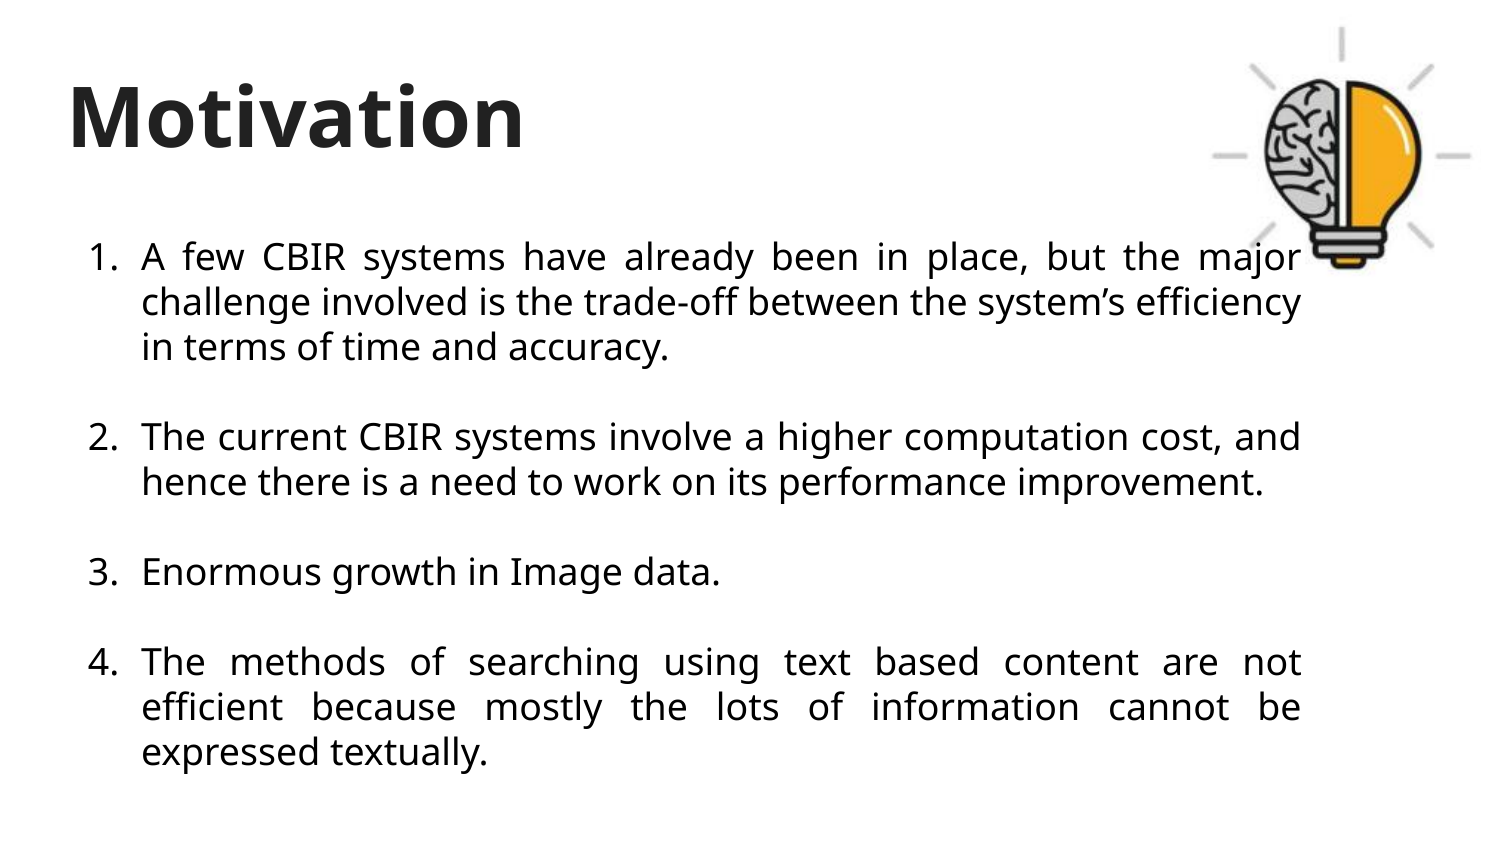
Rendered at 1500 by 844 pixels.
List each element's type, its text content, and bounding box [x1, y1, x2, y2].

picture [1206, 10, 1481, 281]
title Motivation [51, 48, 1201, 180]
text_box A few CBIR systems have already been in place, but the major challenge involved is the trade-off between the system’s efficiency in terms of time and accuracy. The current CBIR systems involve a higher computation cost, and hence there is a need to work on its performance improvement. Enormous growth in Image data. The methods of searching using text based content are not efficient because mostly the lots of information cannot be expressed textually. [51, 218, 1318, 789]
